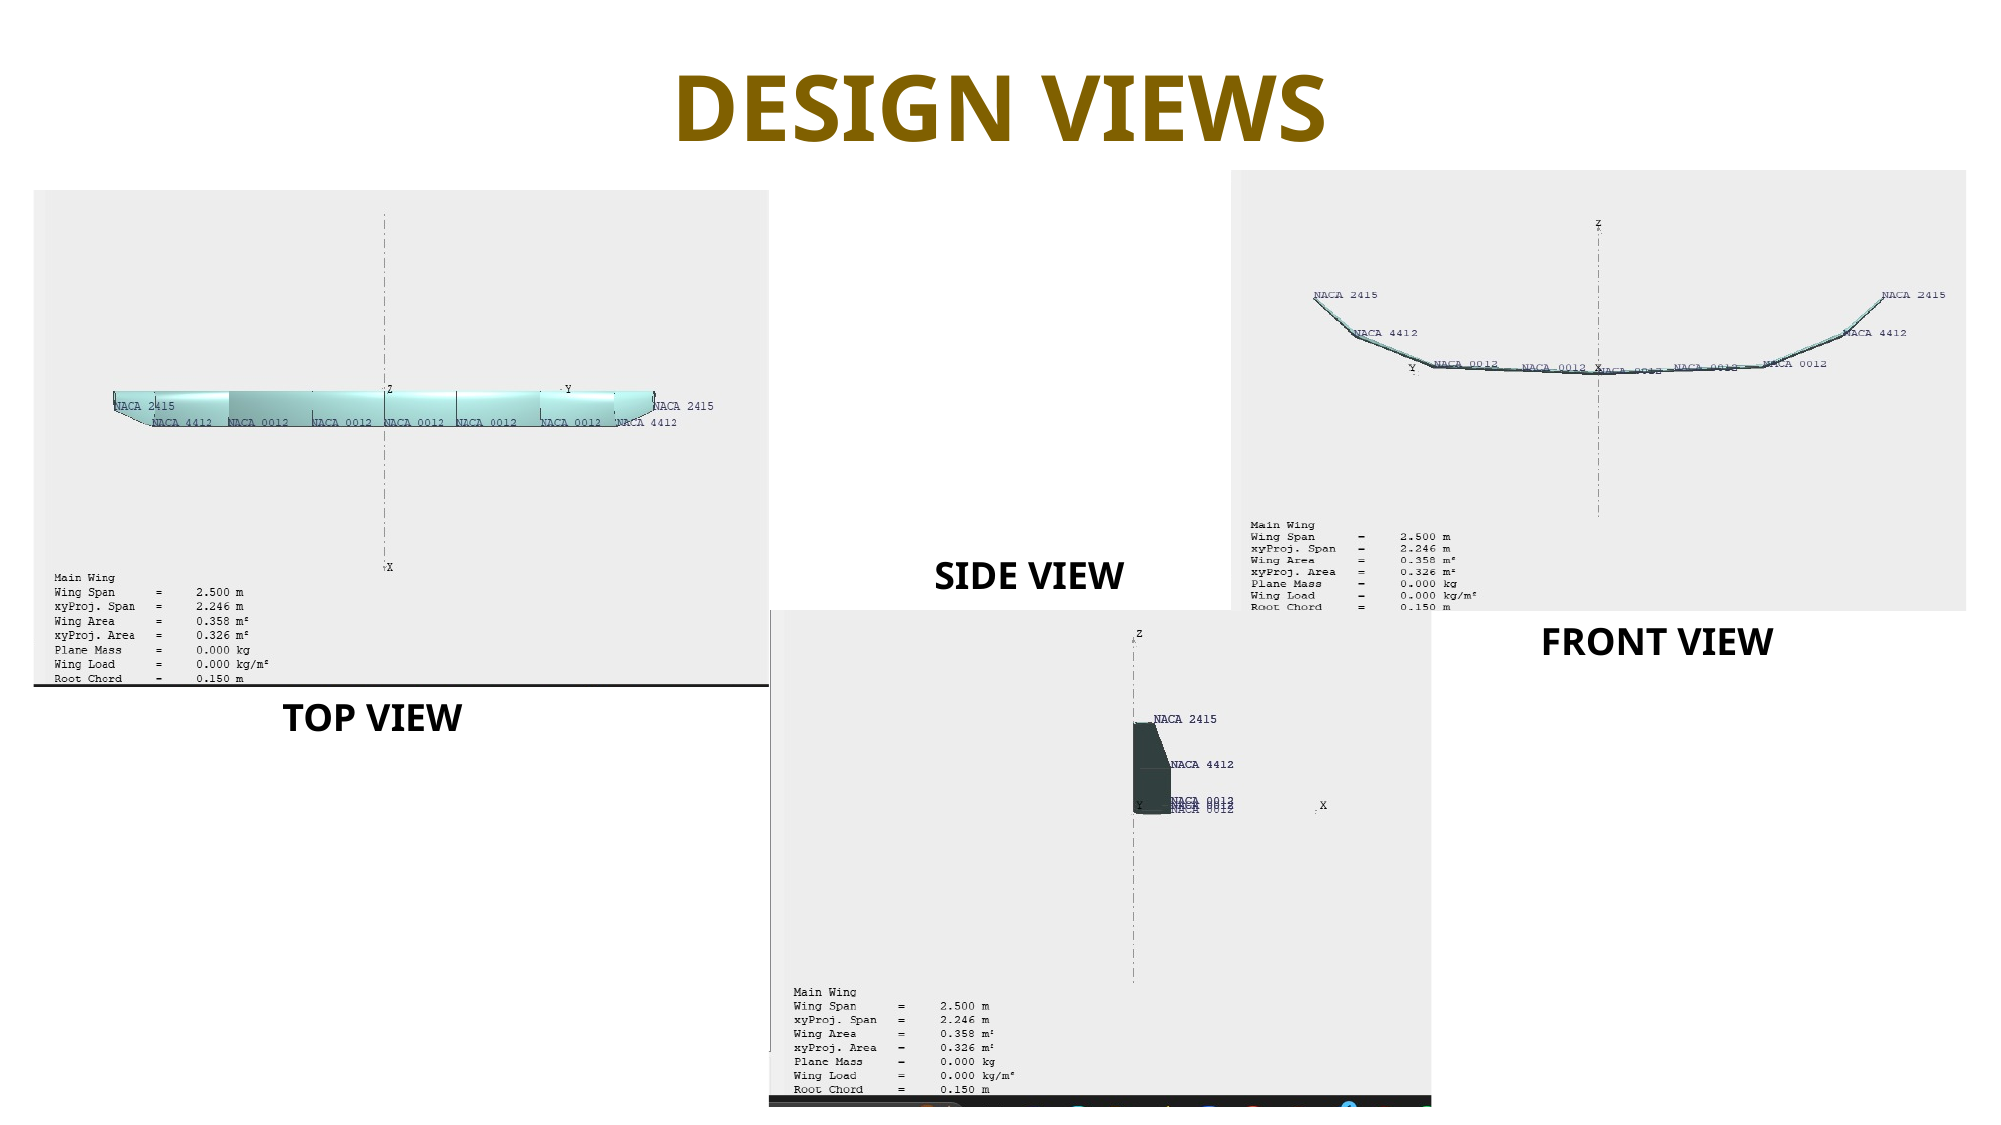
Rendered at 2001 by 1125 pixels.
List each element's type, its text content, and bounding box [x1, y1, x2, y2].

picture [33, 170, 1967, 1107]
text_box TOP VIEW [163, 687, 582, 828]
text_box FRONT VIEW [1432, 611, 1932, 752]
text_box SIDE VIEW [769, 468, 1230, 610]
title DESIGN VIEWS [137, 3, 1863, 221]
